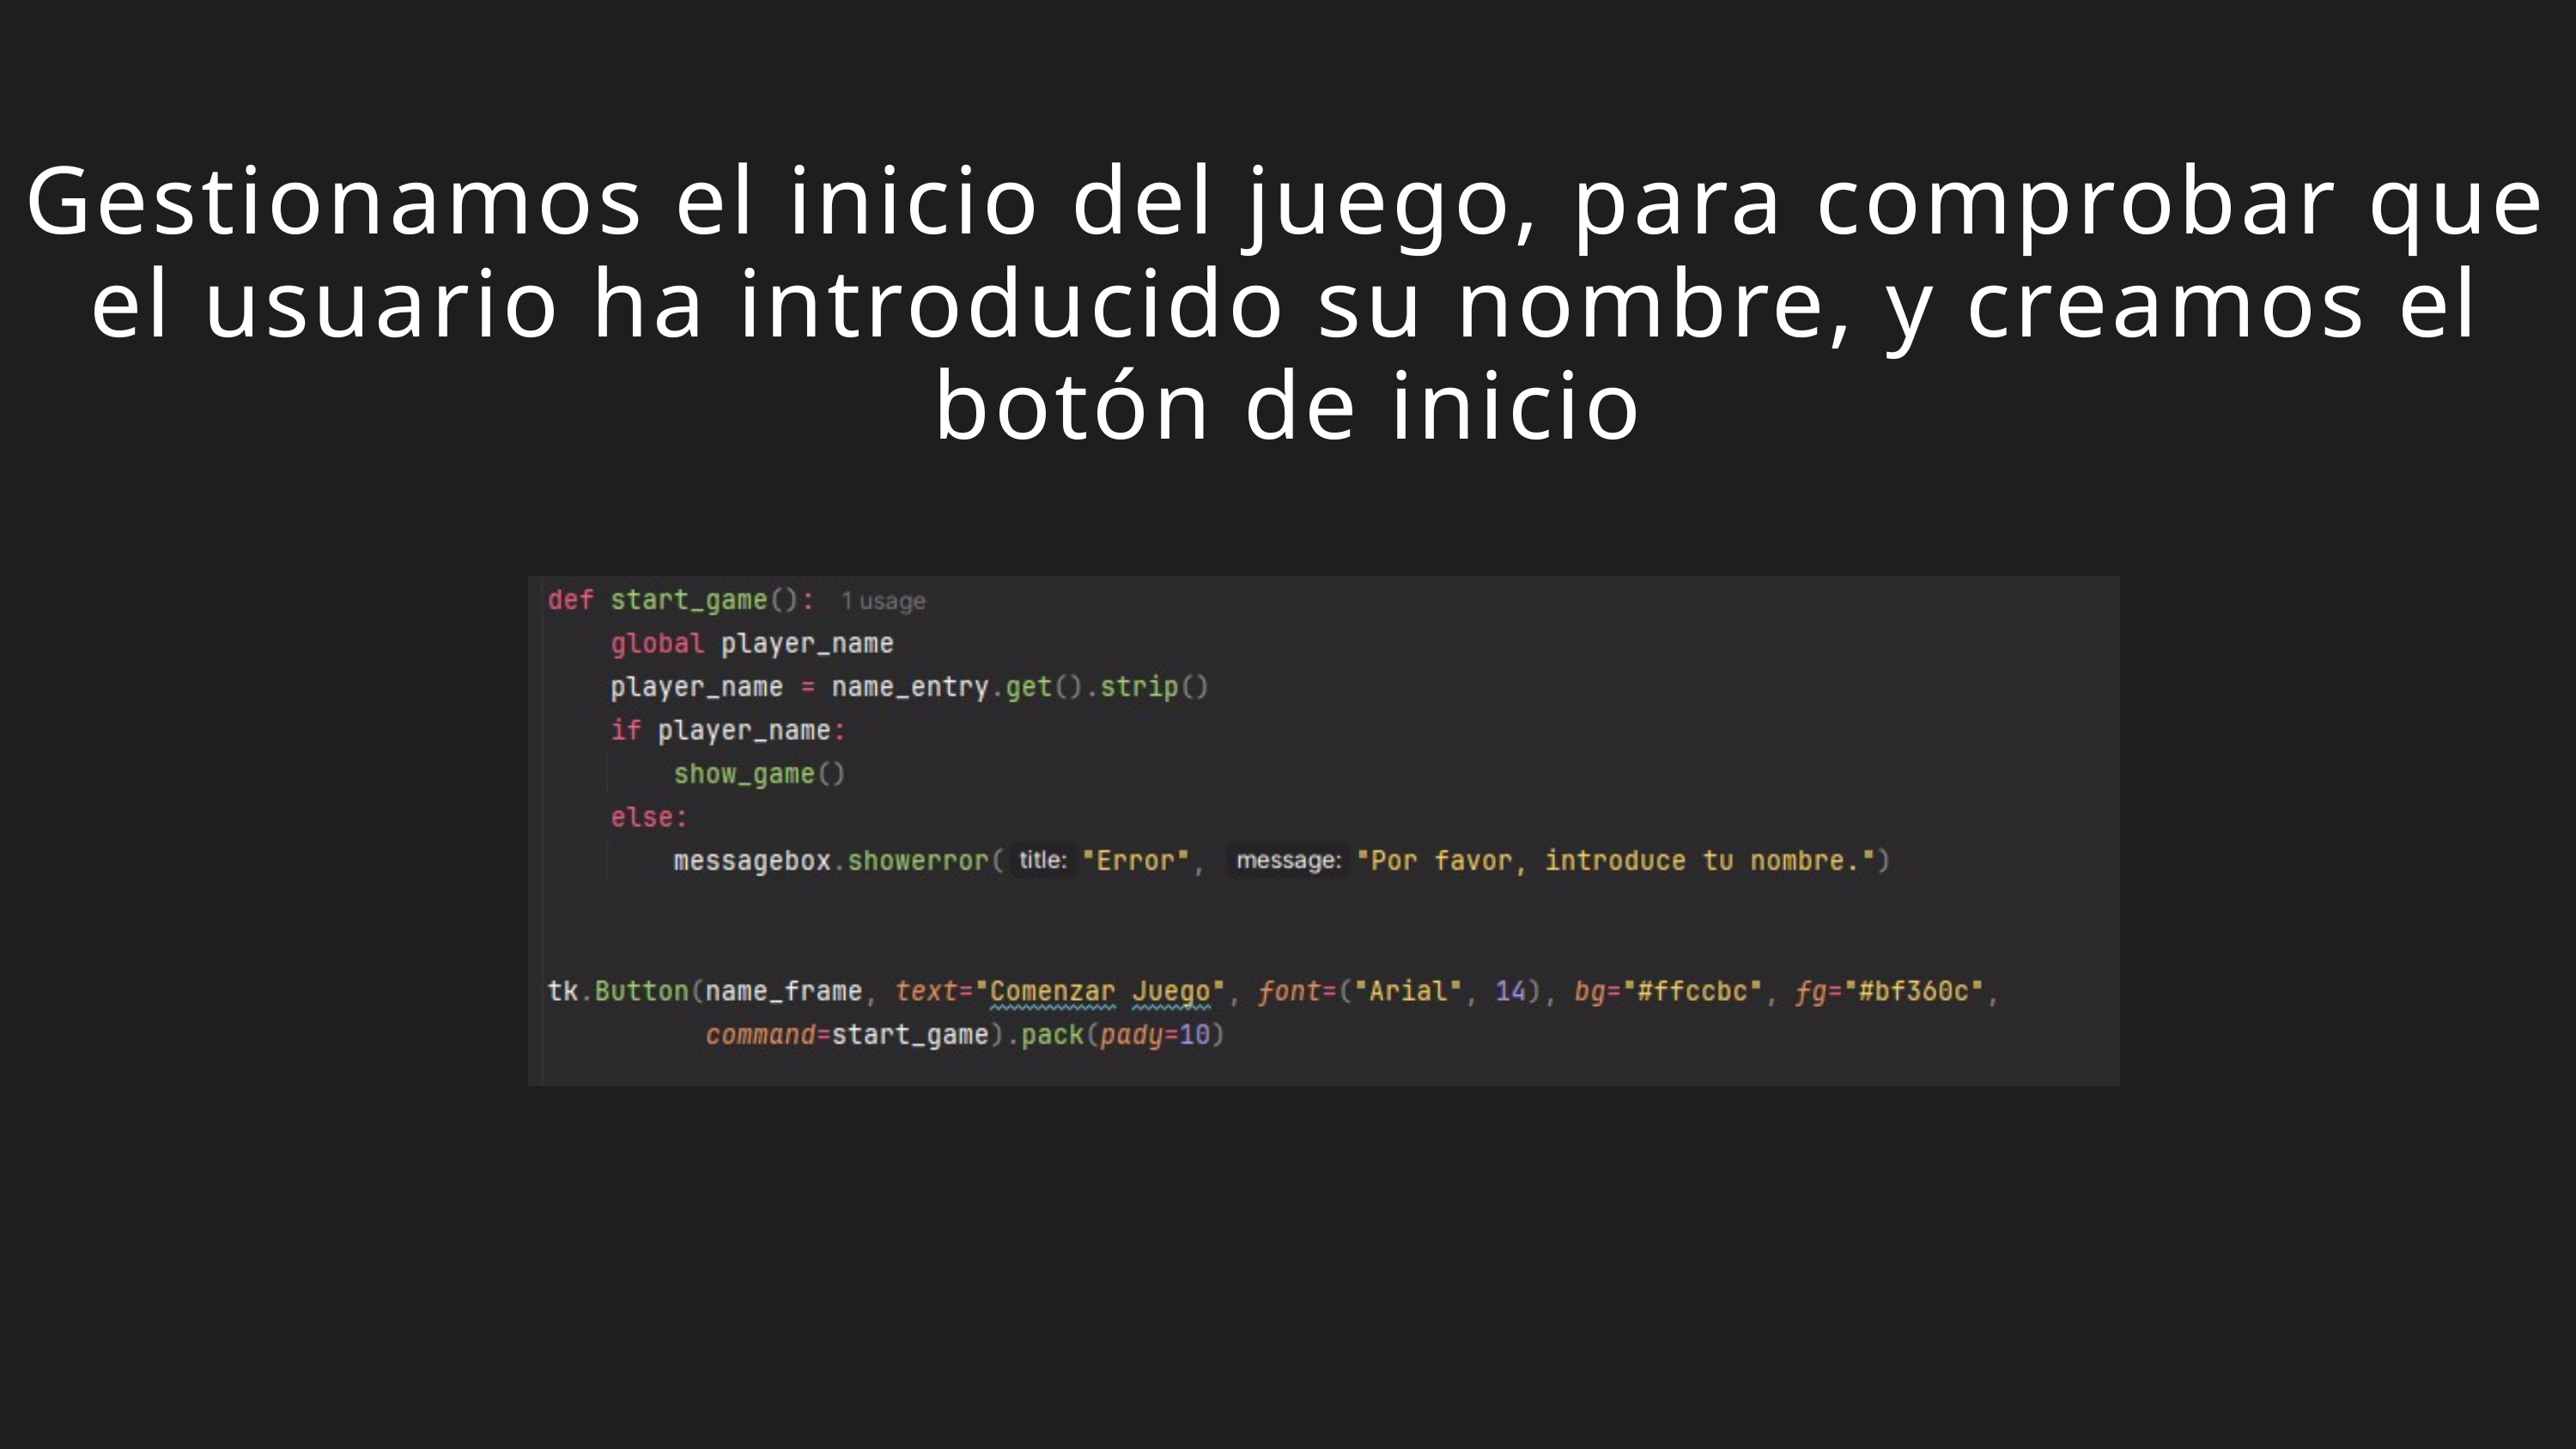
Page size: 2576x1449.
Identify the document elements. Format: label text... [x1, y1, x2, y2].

text_box [528, 576, 2120, 1086]
text_box Gestionamos el inicio del juego, para comprobar que el usuario ha introducido su nombre, y creamos el botón de inicio [0, 149, 2576, 458]
